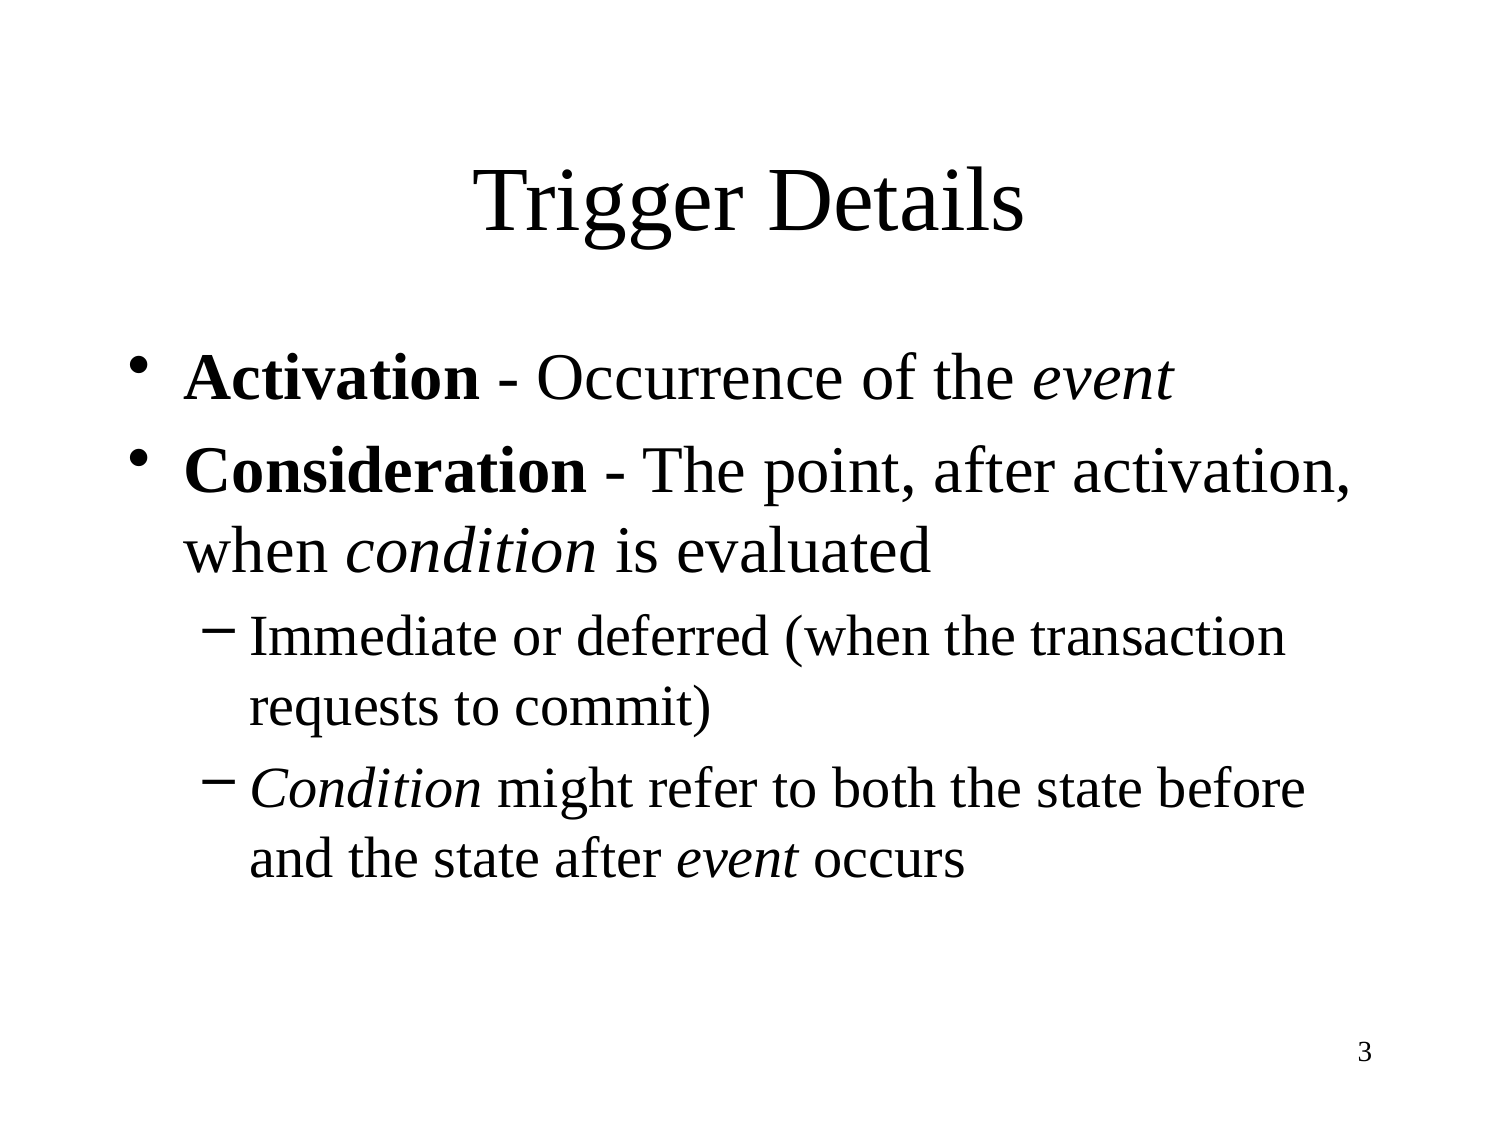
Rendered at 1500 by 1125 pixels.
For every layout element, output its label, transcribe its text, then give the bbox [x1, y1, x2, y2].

slide_number 3 [1074, 1024, 1388, 1101]
list Activation - Occurrence of the event Consideration - The point, after activation, when condition is evaluated Immediate or deferred (when the transaction requests to commit) Condition might refer to both the state before and the state after event occurs [112, 324, 1388, 1001]
title Trigger Details [112, 99, 1388, 288]
